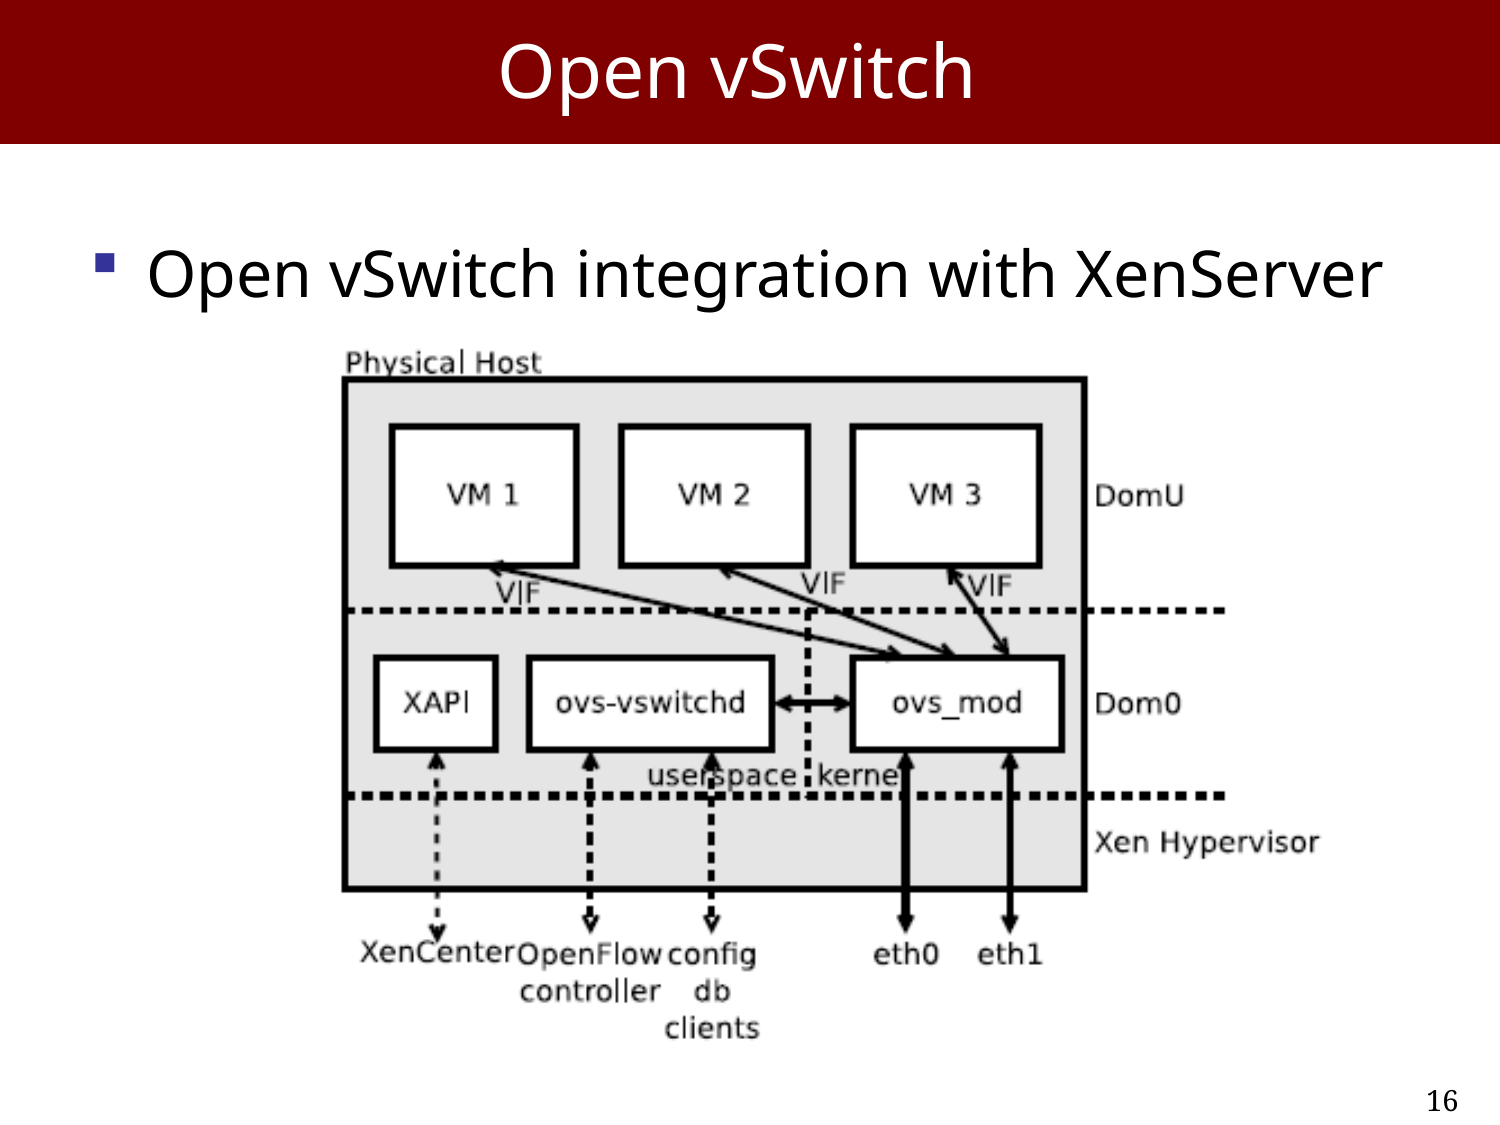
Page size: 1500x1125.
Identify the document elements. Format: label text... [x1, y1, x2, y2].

slide_number 16 [1143, 1074, 1474, 1121]
list Open vSwitch integration with XenServer [62, 224, 1413, 931]
title Open vSwitch [62, 0, 1413, 163]
picture [295, 316, 1322, 1049]
